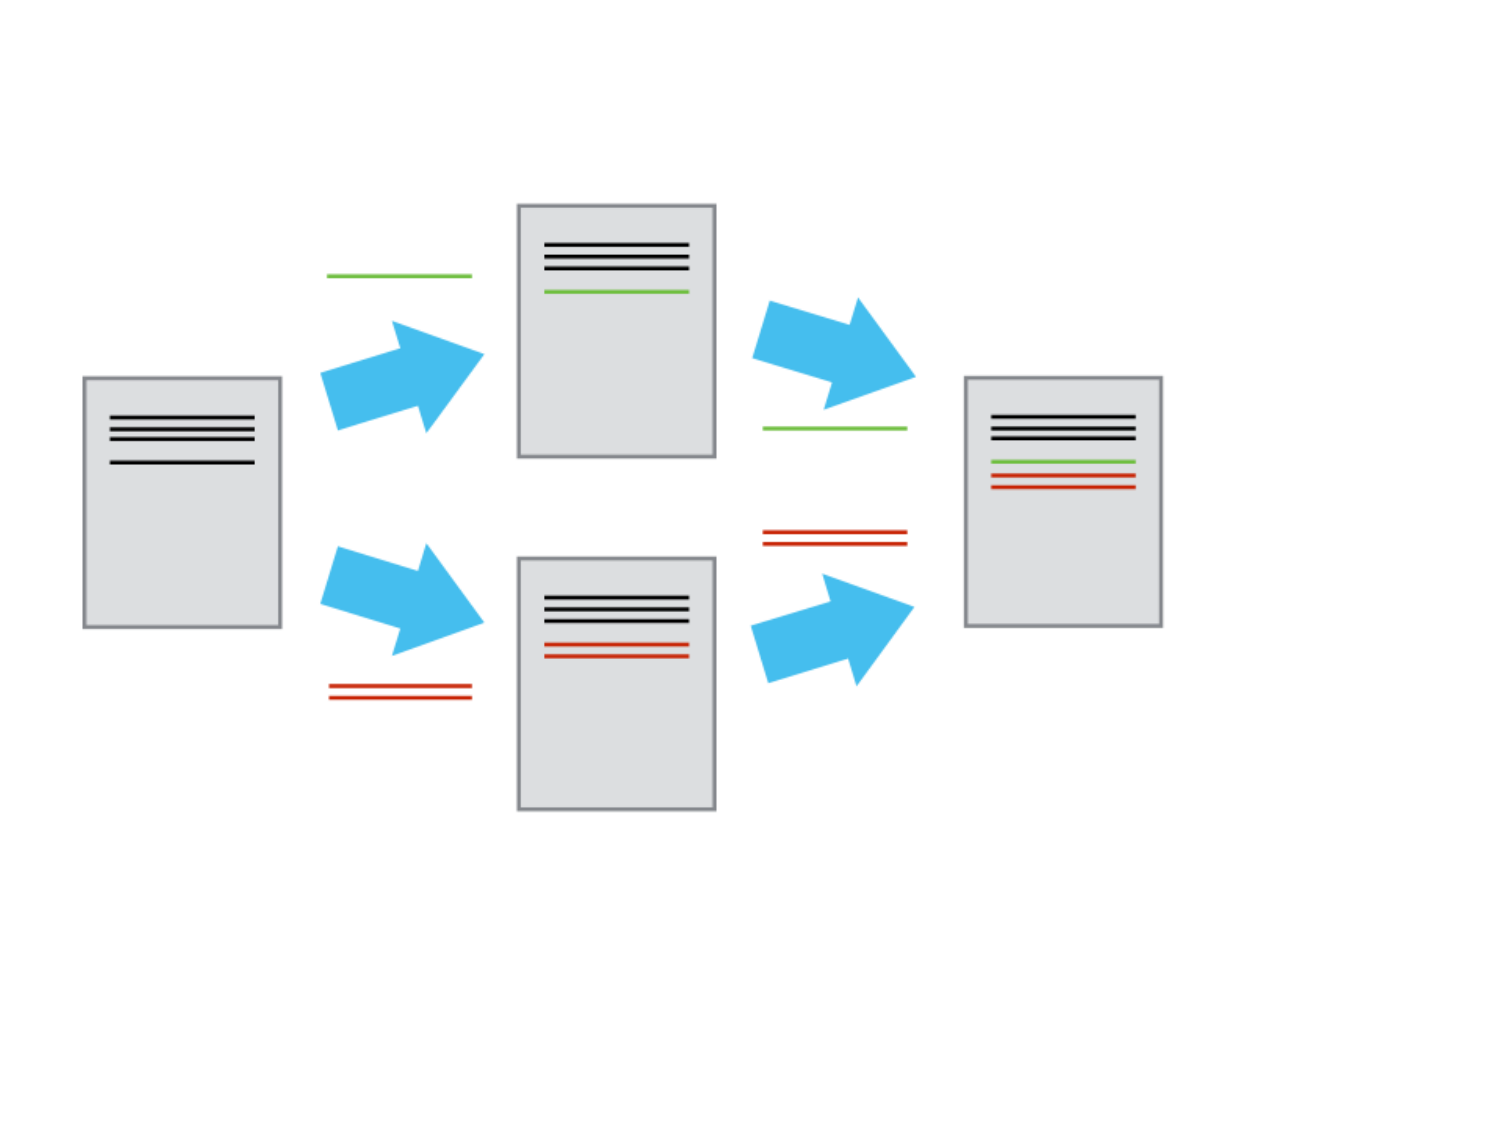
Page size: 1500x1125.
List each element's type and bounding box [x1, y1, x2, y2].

picture [76, 187, 1179, 821]
